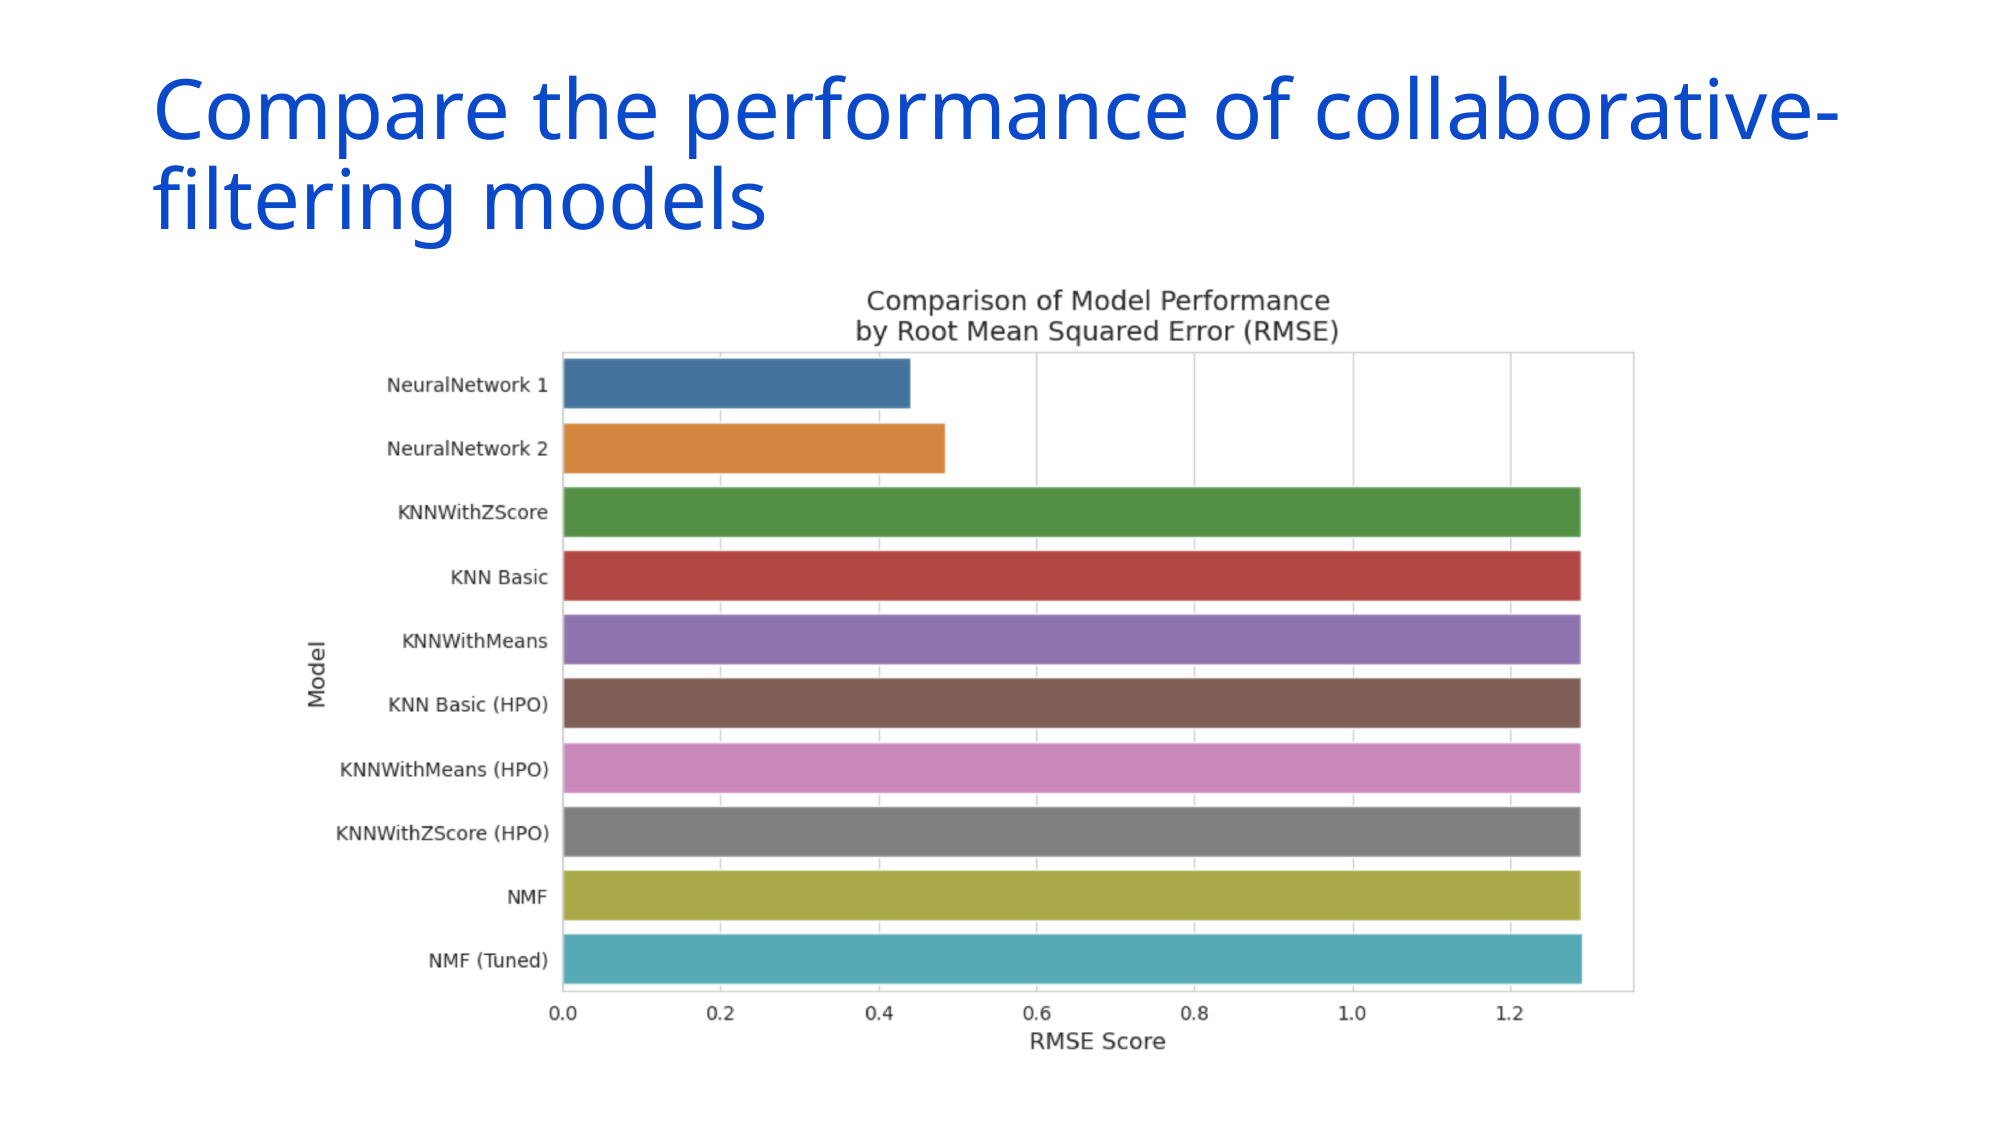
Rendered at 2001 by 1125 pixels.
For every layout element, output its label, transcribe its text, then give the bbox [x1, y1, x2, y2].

title Compare the performance of collaborative-filtering models [137, 59, 1863, 278]
picture [287, 287, 1713, 1066]
